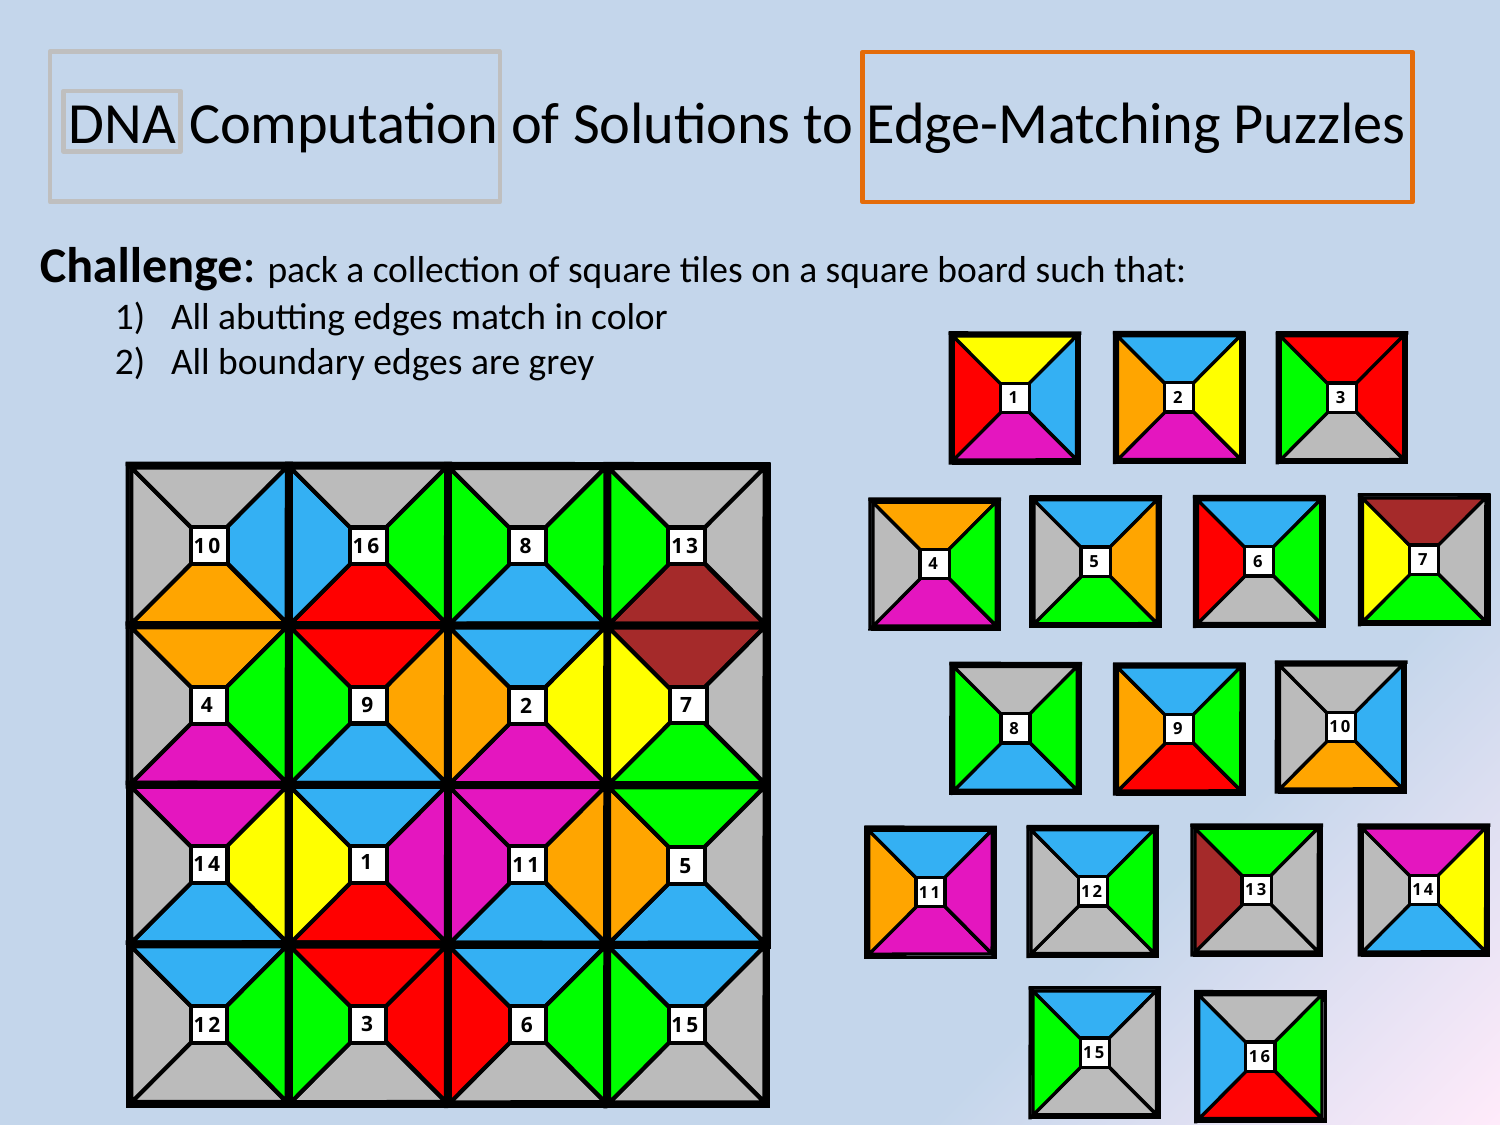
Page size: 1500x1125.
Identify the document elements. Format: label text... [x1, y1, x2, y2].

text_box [122, 455, 774, 1107]
text_box DNA Computation of Solutions to Edge-Matching Puzzles [12, 0, 1463, 242]
picture [862, 329, 1493, 1125]
picture [123, 460, 774, 1111]
text_box Challenge: pack a collection of square tiles on a square board such that: All abutting edges match in color All boundary edges are grey [24, 242, 1325, 390]
